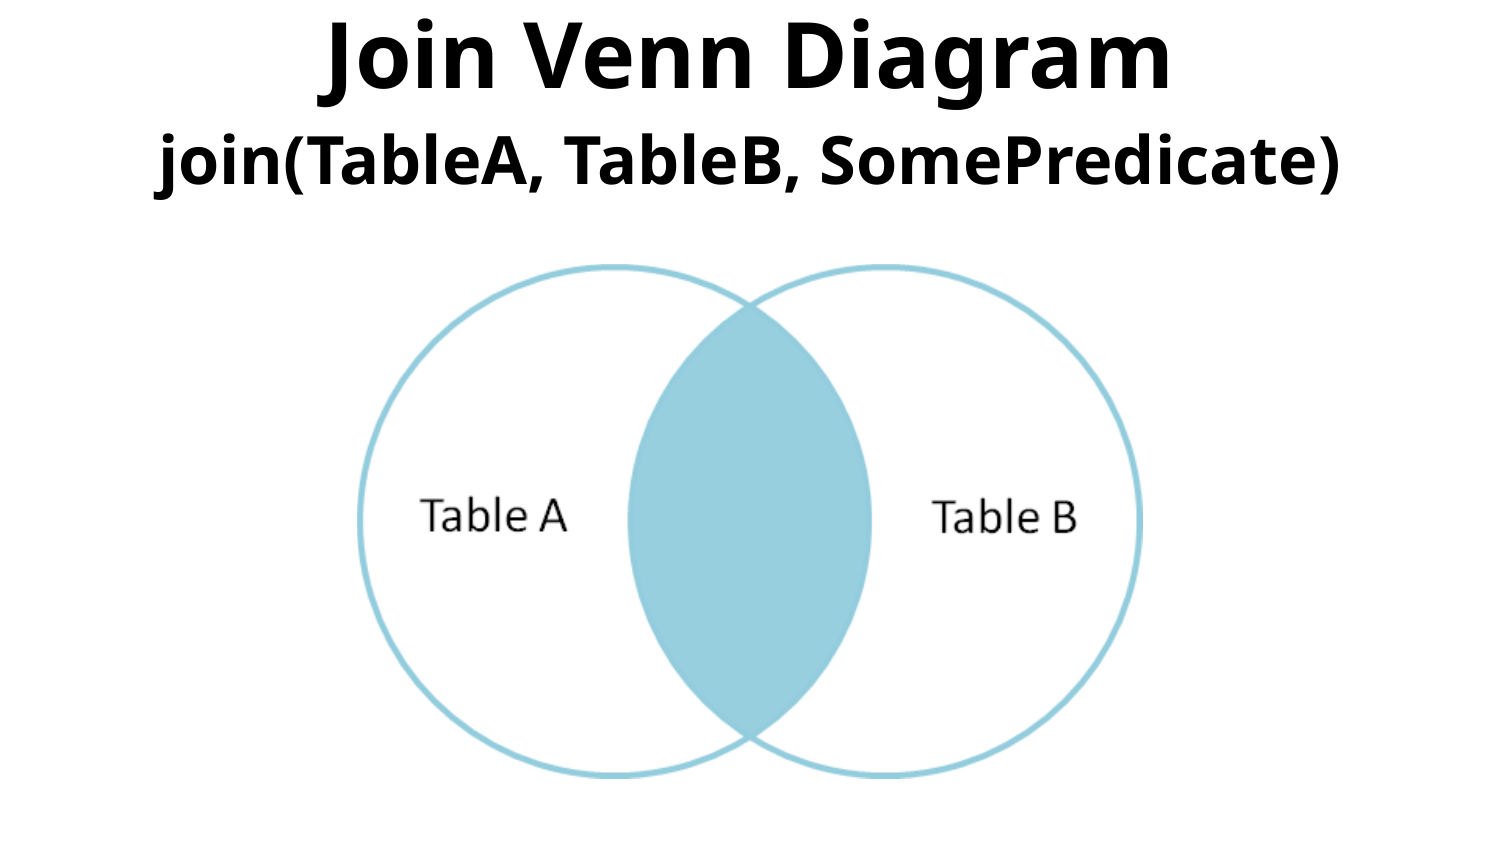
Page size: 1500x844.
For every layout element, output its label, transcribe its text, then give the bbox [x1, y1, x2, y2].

title Join Venn Diagram [0, 0, 1500, 103]
list join(TableA, TableB, SomePredicate) [0, 103, 1500, 844]
picture [357, 264, 1143, 780]
